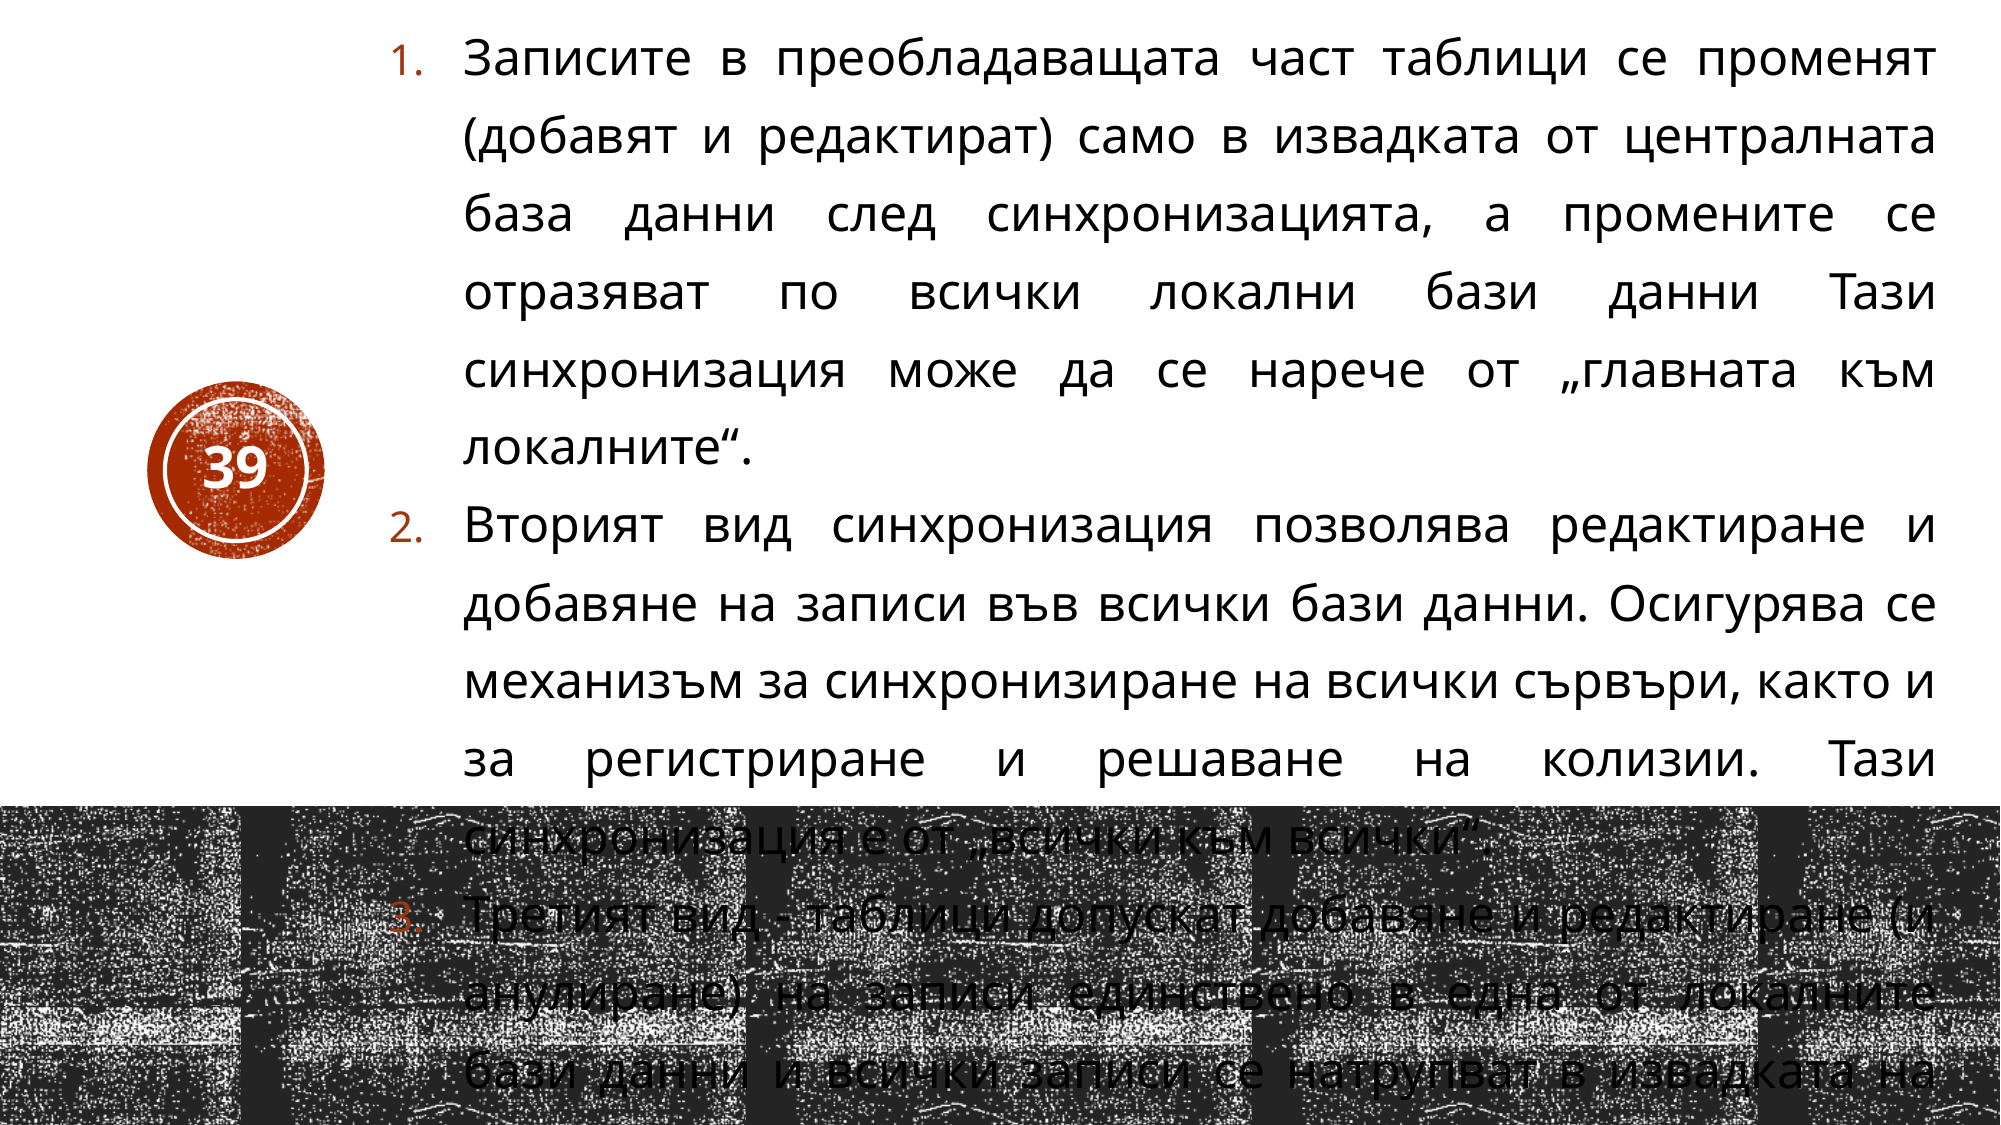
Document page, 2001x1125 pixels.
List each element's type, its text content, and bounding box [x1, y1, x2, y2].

text_box Записите в преобладаващата част таблици се променят (добавят и редактират) само в извадката от централната база данни след синхронизацията, а промените се отразяват по всички локални бази данни Тази синхронизация може да се нарече от „главната към локалните“. Вторият вид синхронизация позволява редактиране и добавяне на записи във всички бази данни. Осигурява се механизъм за синхронизиране на всички сървъри, както и за регистриране и решаване на колизии. Тази синхронизация е от „всички към всички“. Третият вид - таблици допускат добавяне и редактиране (и анулиране) на записи единствено в една от локалните бази данни и всички записи се натрупват в извадката на централната база данни. Тази синхронизация е от „всички към главната“. [302, 0, 1953, 1125]
slide_number 39 [138, 411, 302, 530]
